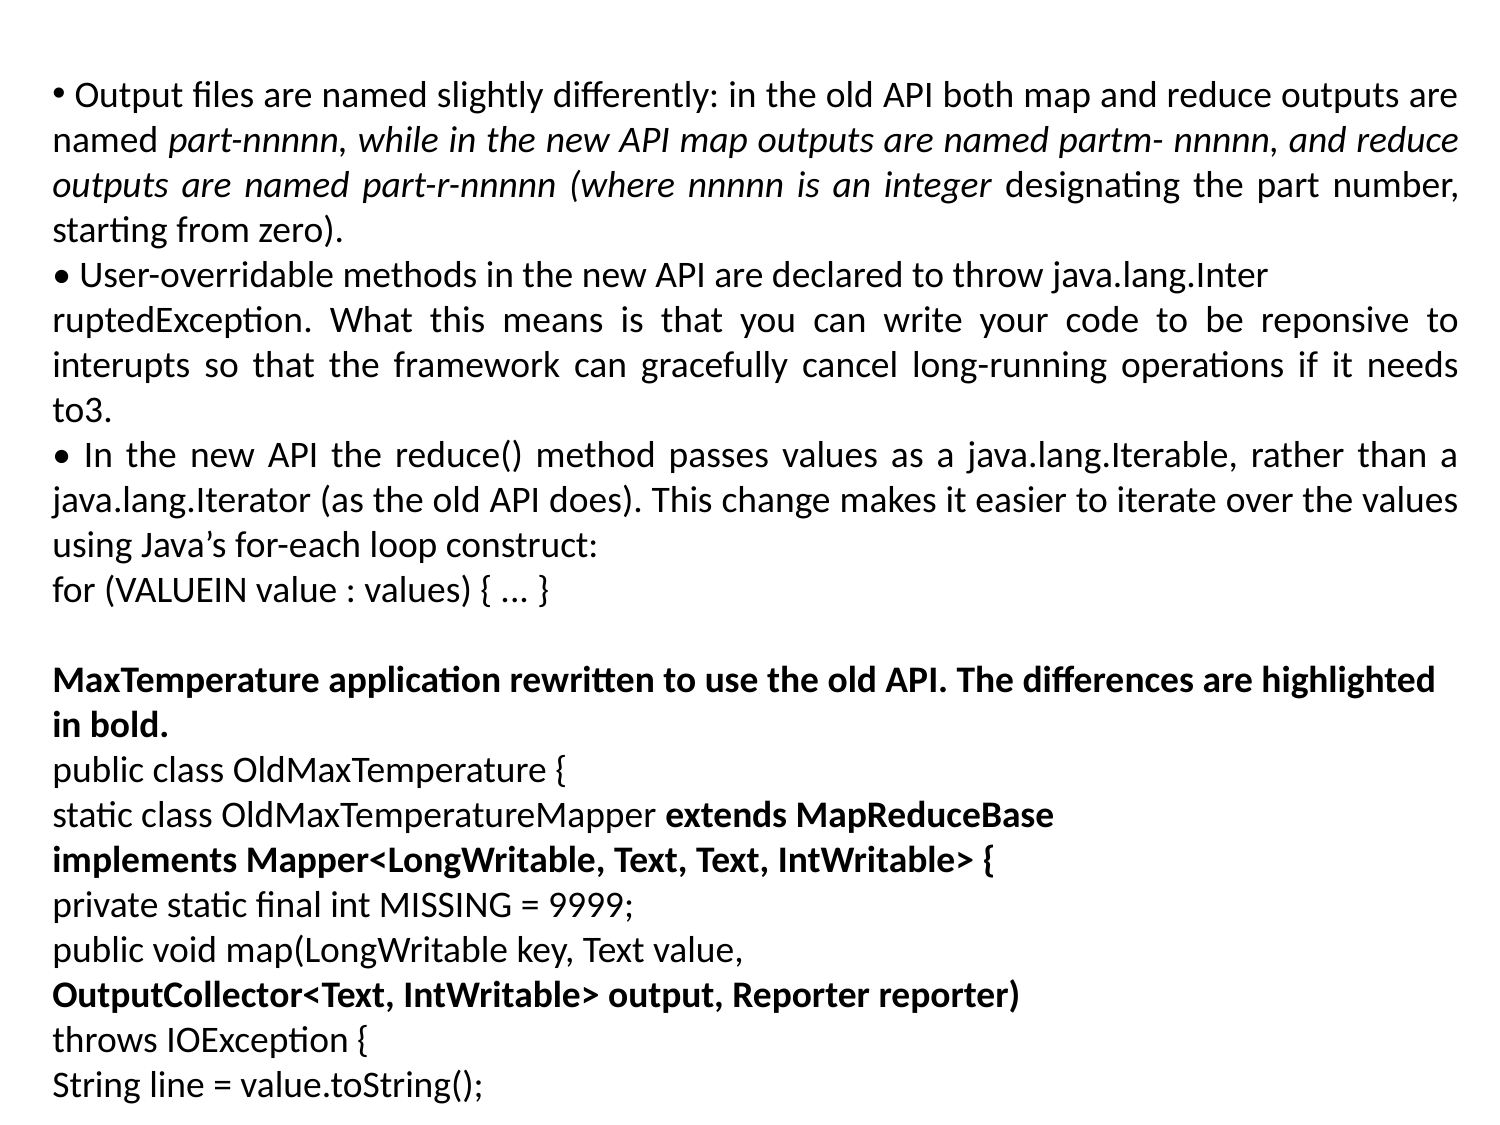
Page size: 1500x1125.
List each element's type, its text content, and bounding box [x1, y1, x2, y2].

text_box Output files are named slightly differently: in the old API both map and reduce outputs are named part-nnnnn, while in the new API map outputs are named partm- nnnnn, and reduce outputs are named part-r-nnnnn (where nnnnn is an integer designating the part number, starting from zero). • User-overridable methods in the new API are declared to throw java.lang.Inter ruptedException. What this means is that you can write your code to be reponsive to interupts so that the framework can gracefully cancel long-running operations if it needs to3. • In the new API the reduce() method passes values as a java.lang.Iterable, rather than a java.lang.Iterator (as the old API does). This change makes it easier to iterate over the values using Java’s for-each loop construct: for (VALUEIN value : values) { ... } MaxTemperature application rewritten to use the old API. The differences are highlighted in bold. public class OldMaxTemperature { static class OldMaxTemperatureMapper extends MapReduceBase implements Mapper<LongWritable, Text, Text, IntWritable> { private static final int MISSING = 9999; public void map(LongWritable key, Text value, OutputCollector<Text, IntWritable> output, Reporter reporter) throws IOException { String line = value.toString(); [37, 62, 1475, 1113]
